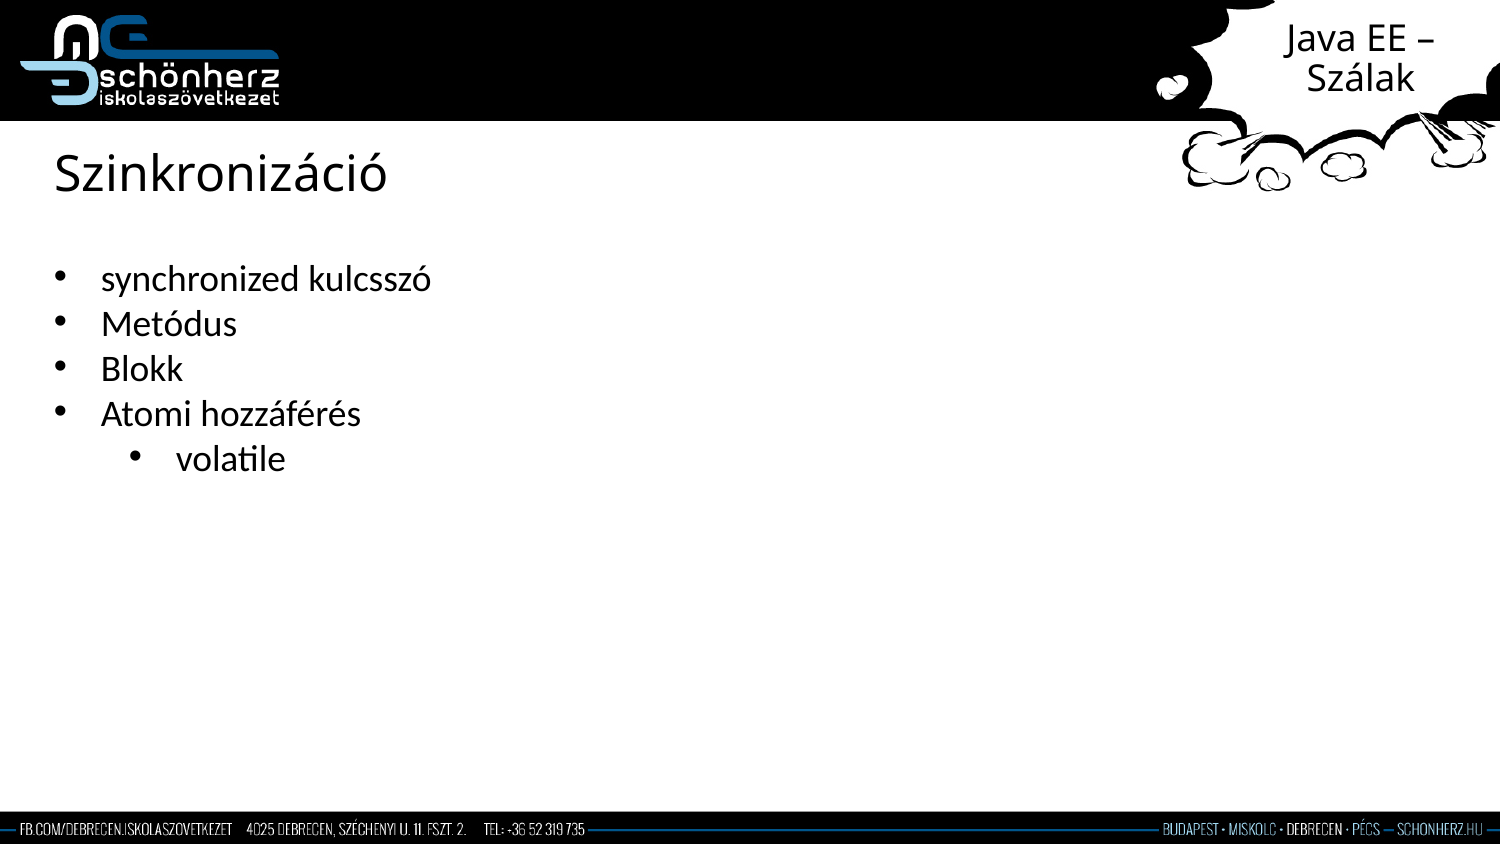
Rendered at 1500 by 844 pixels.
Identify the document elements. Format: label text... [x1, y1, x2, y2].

title Java EE – Szálak [1233, 11, 1488, 107]
subtitle Szinkronizáció [39, 140, 1455, 213]
text_box synchronized kulcsszó Metódus Blokk Atomi hozzáférés volatile [39, 246, 1455, 486]
picture [0, 0, 1500, 844]
